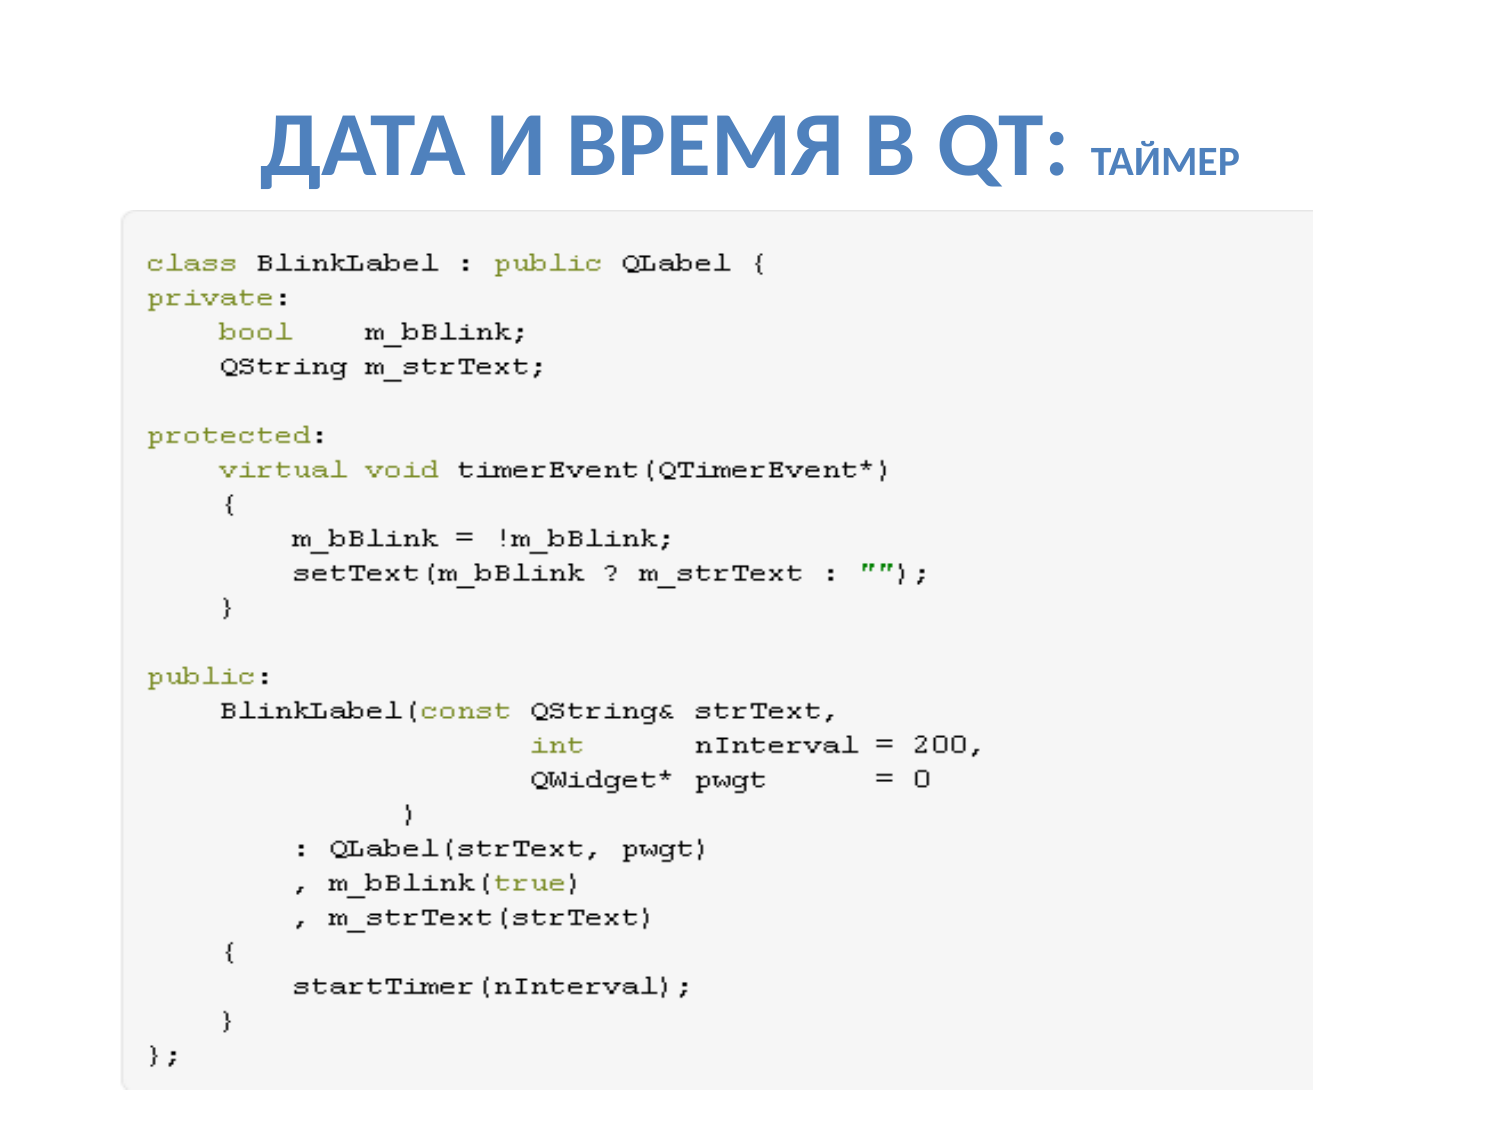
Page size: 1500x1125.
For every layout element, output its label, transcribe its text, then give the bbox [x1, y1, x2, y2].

picture [116, 210, 1313, 1091]
title Дата и время в Qt: таймер [75, 45, 1425, 233]
